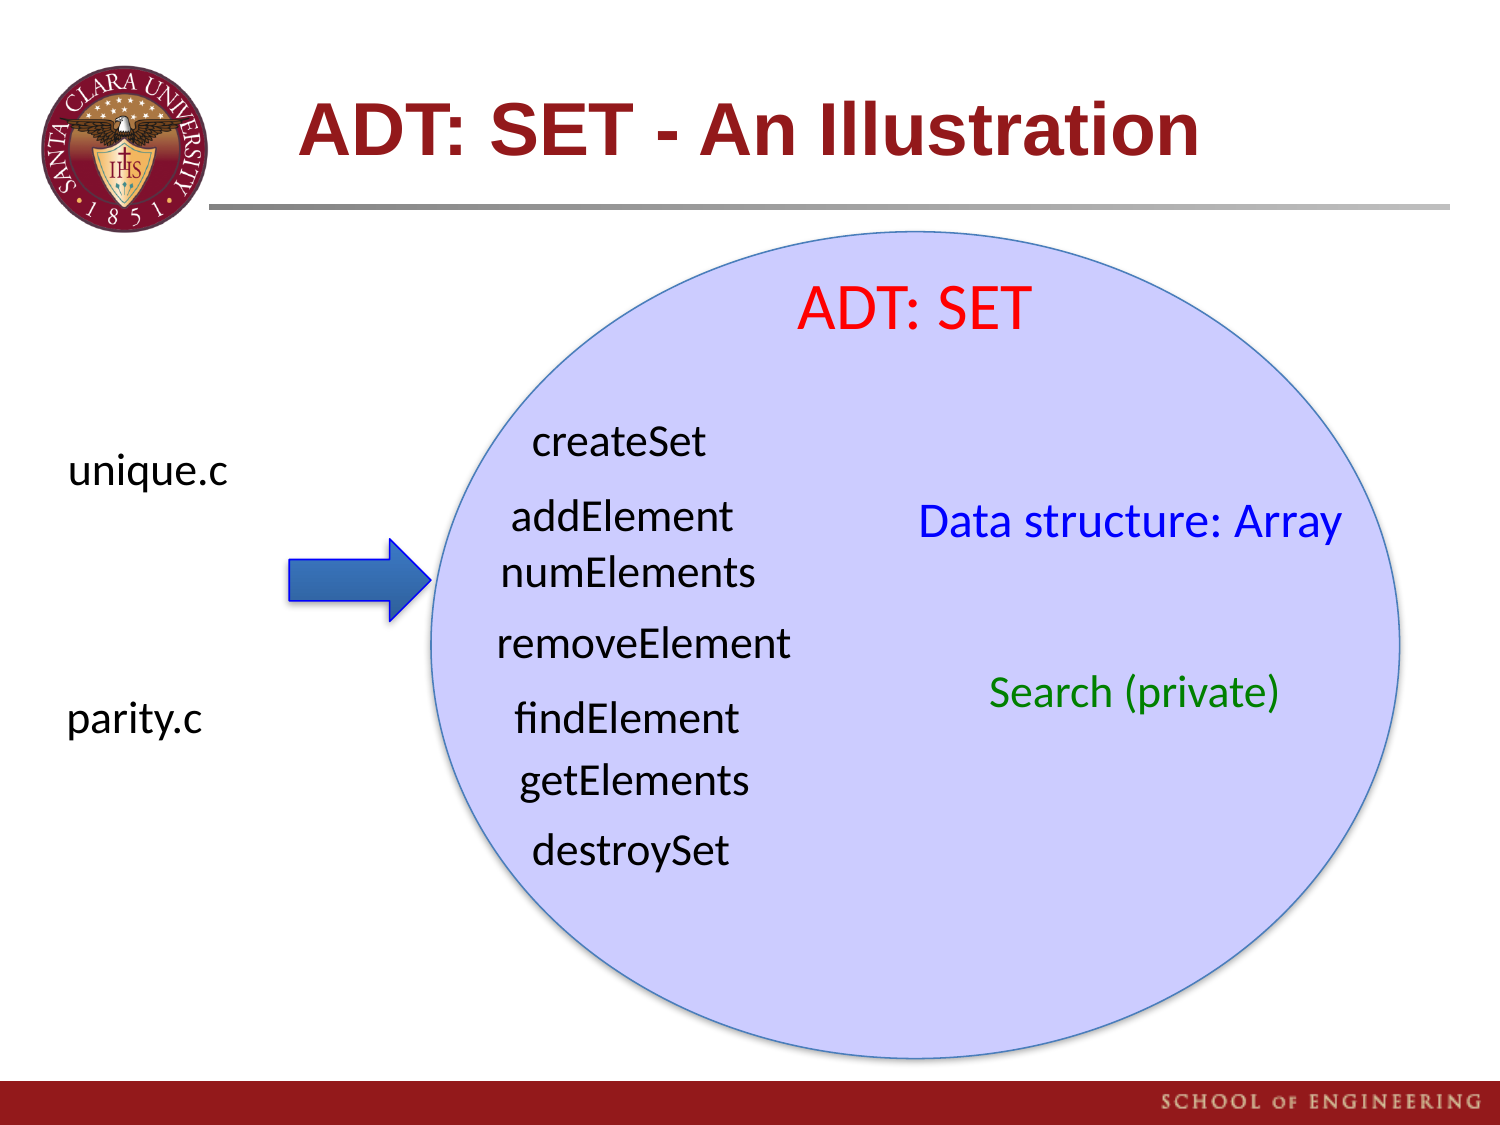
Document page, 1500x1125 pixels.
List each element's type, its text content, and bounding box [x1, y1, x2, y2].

text_box unique.c [53, 432, 337, 503]
text_box Data structure: Array [903, 479, 1365, 555]
text_box createSet [517, 402, 754, 473]
picture [37, 63, 209, 235]
text_box addElement [495, 477, 827, 548]
text_box [752, 230, 1079, 255]
text_box parity.c [41, 680, 325, 751]
text_box [430, 263, 1401, 1060]
text_box findElement [499, 680, 831, 751]
text_box destroySet [517, 812, 754, 883]
text_box removeElement [481, 604, 849, 675]
text_box Search (private) [974, 653, 1329, 724]
title ADT: SET - An Illustration [75, 45, 1425, 205]
picture [1149, 1091, 1489, 1115]
text_box getElements [504, 741, 800, 812]
text_box numElements [485, 533, 864, 604]
text_box ADT: SET [726, 255, 1105, 350]
text_box [288, 538, 432, 623]
